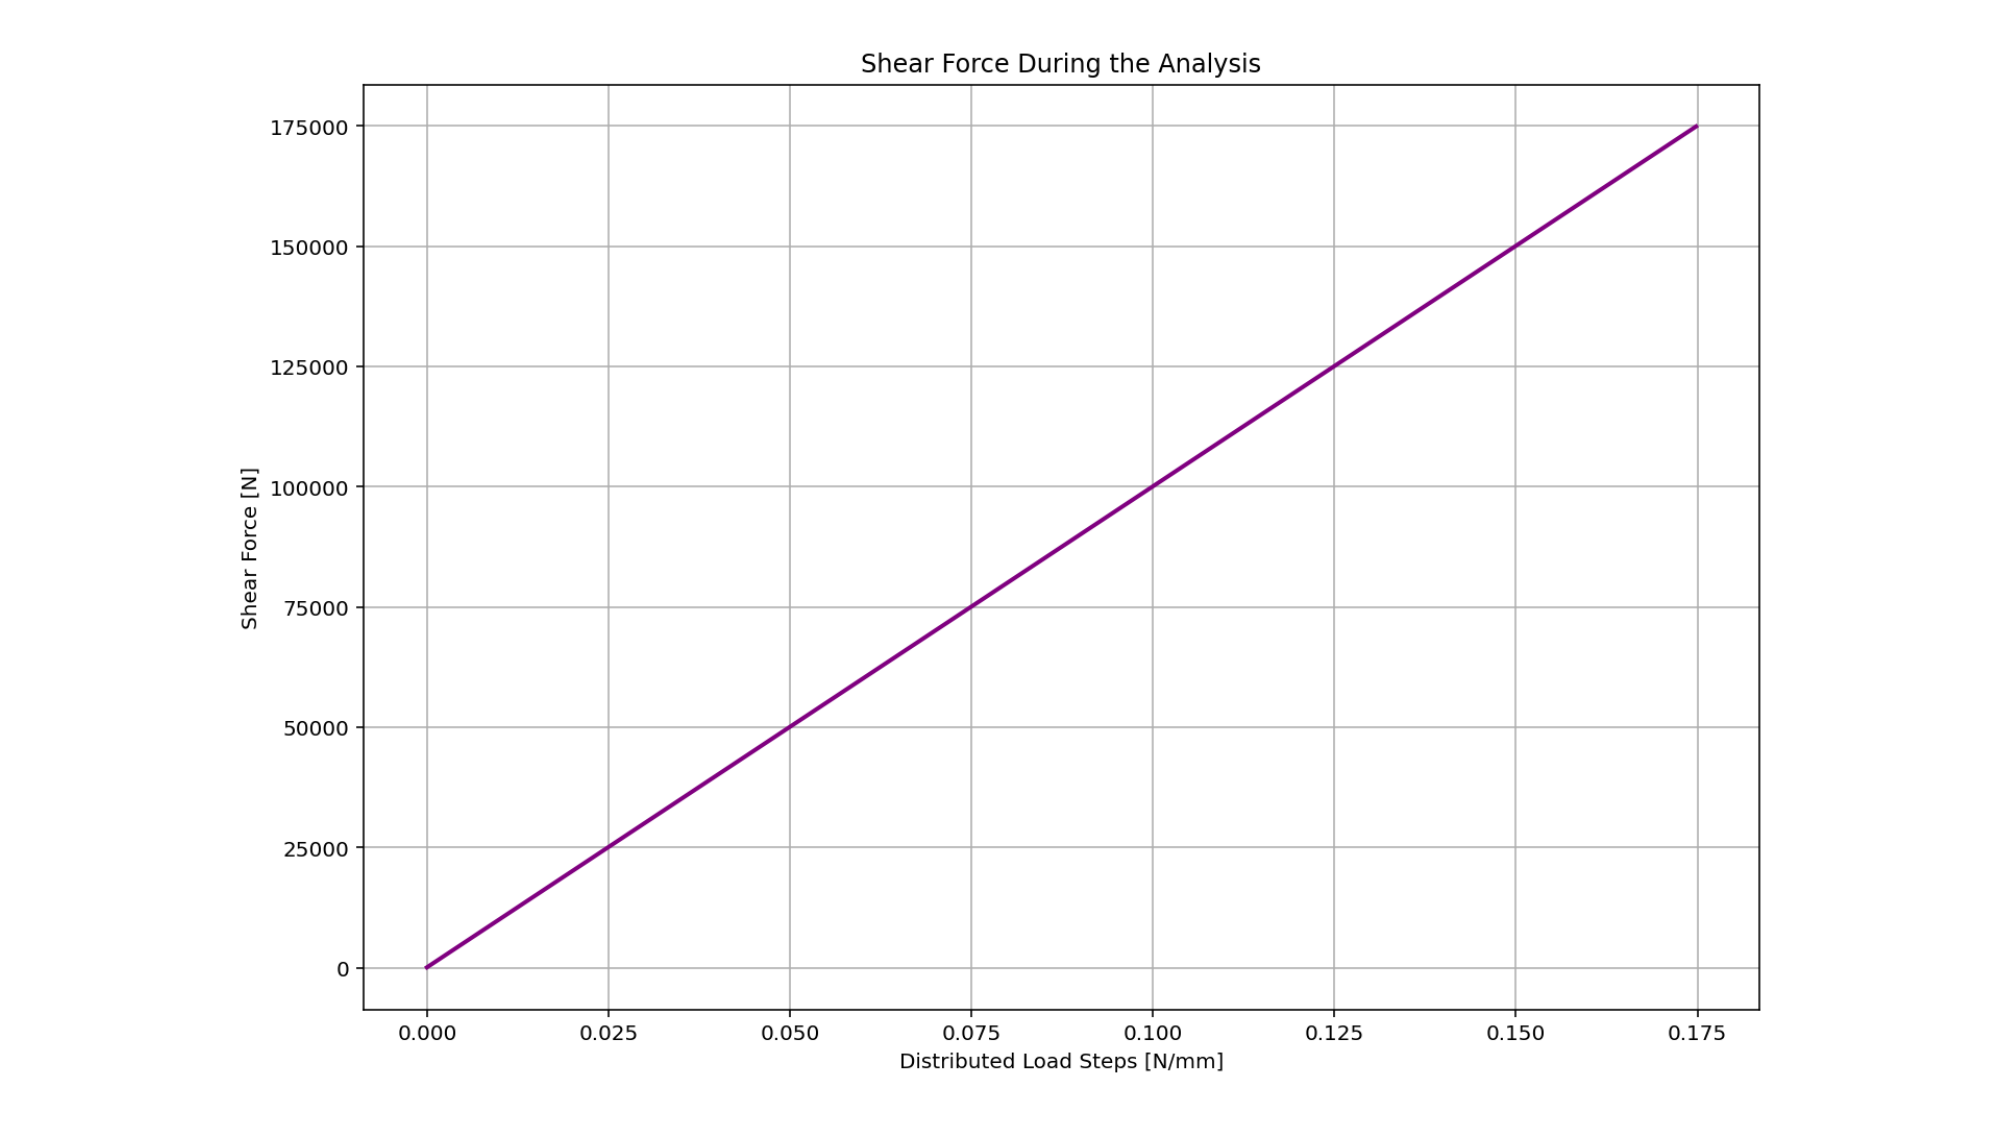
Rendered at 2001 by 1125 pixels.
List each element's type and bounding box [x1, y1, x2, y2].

picture [226, 37, 1774, 1087]
